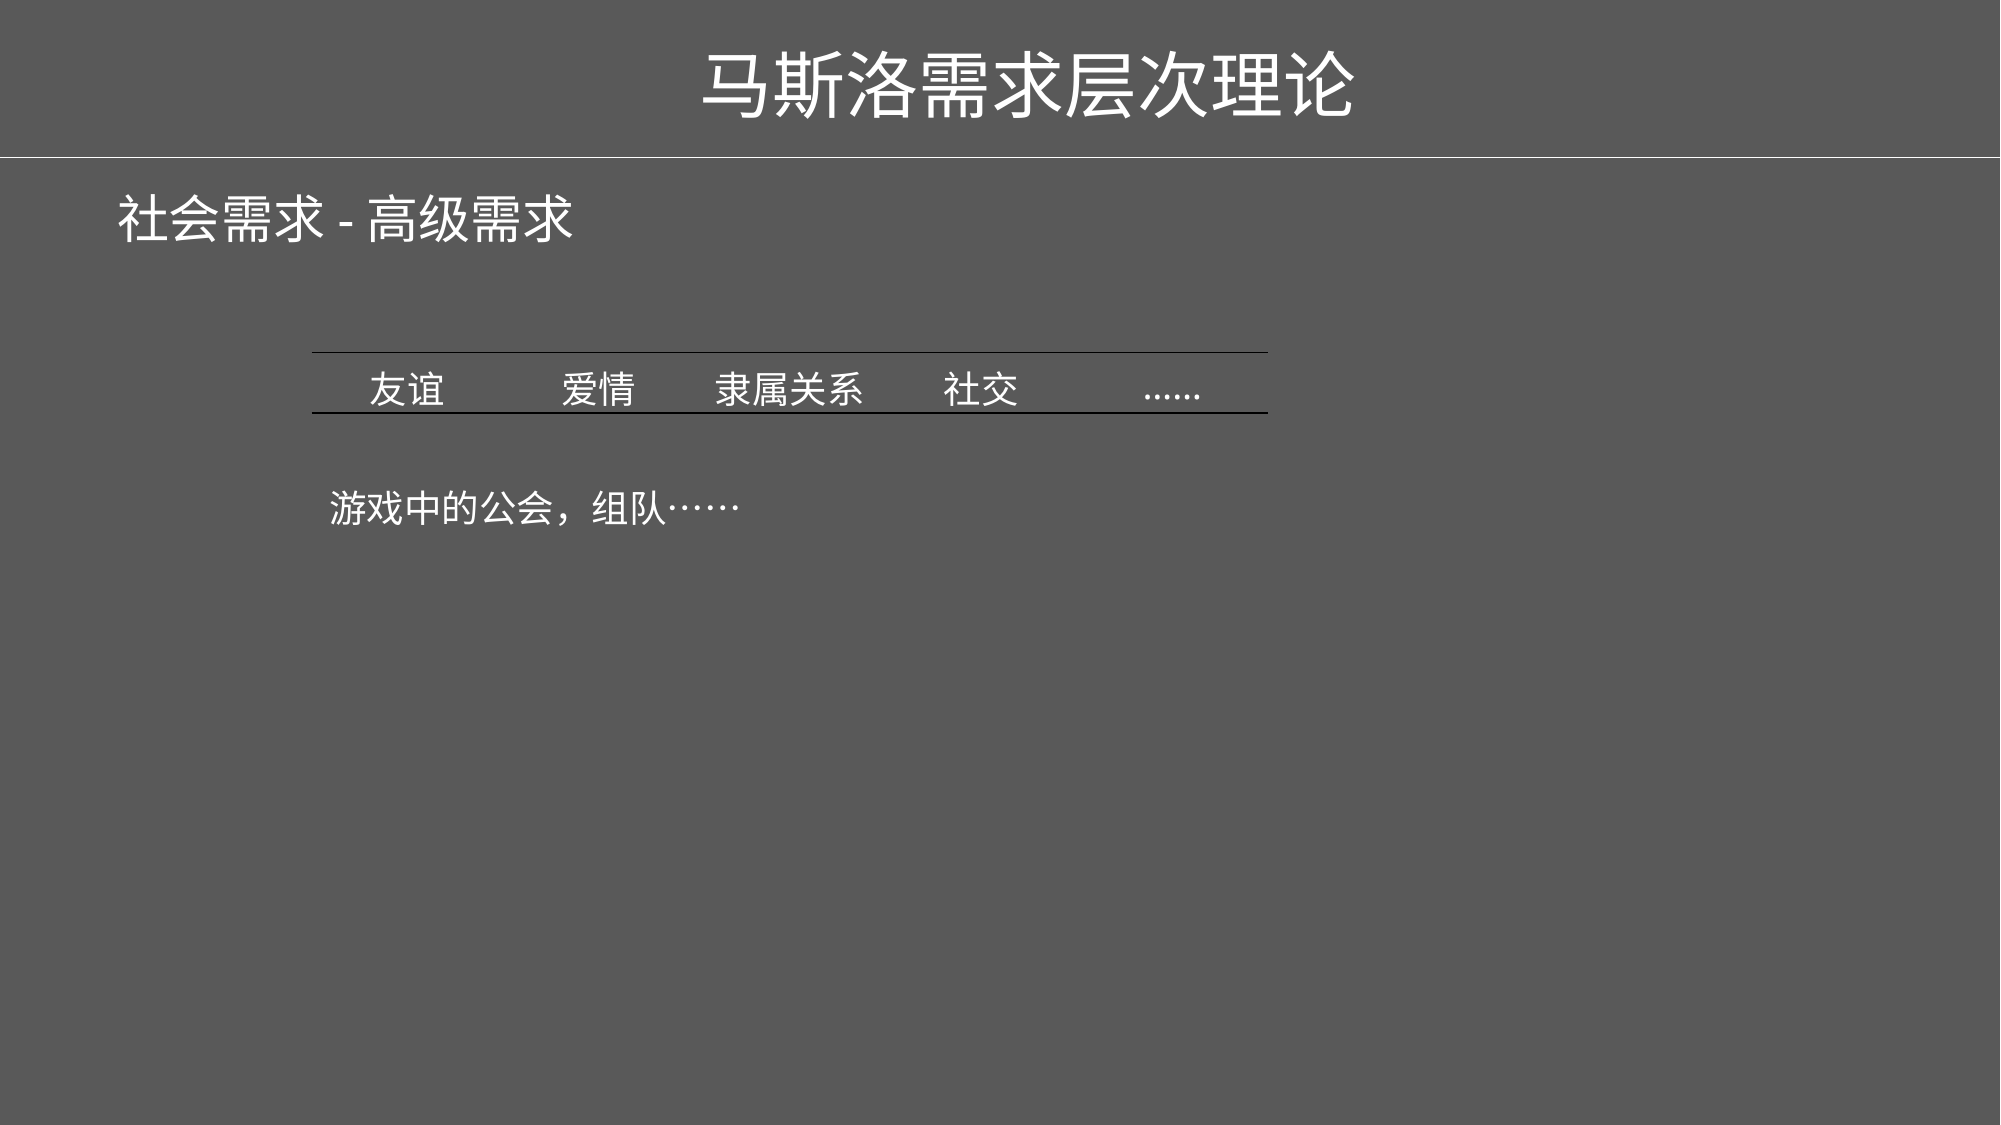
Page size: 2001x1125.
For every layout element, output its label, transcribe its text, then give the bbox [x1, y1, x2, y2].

text_box 游戏中的公会，组队…… [314, 477, 1260, 538]
text_box 社会需求-高级需求 [102, 178, 627, 257]
table_header 隶属关系 [694, 353, 886, 412]
table_header 友谊 [312, 353, 503, 412]
table_header 社交 [886, 353, 1077, 412]
table_header …… [1077, 353, 1268, 412]
table_header 爱情 [503, 353, 694, 412]
text_box 马斯洛需求层次理论 [684, 32, 1396, 135]
